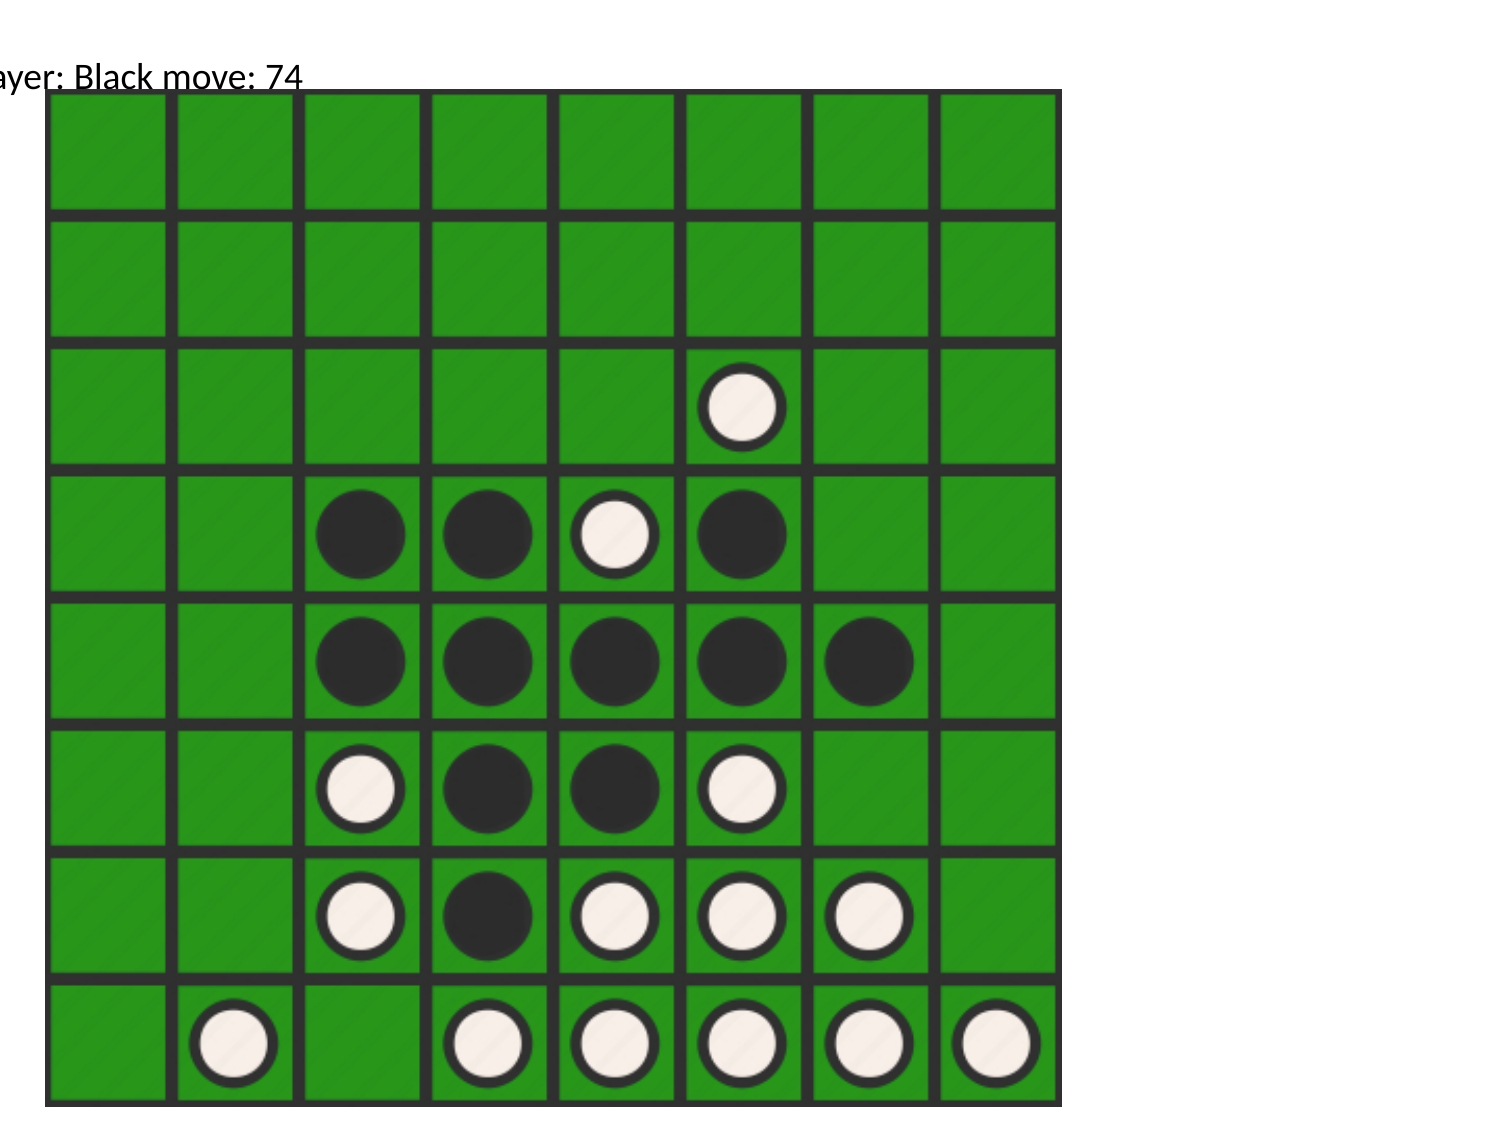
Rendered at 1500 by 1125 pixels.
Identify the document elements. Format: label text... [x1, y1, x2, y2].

text_box turn: 21 player: Black move: 74 [0, 44, 319, 105]
picture [44, 89, 1062, 1107]
